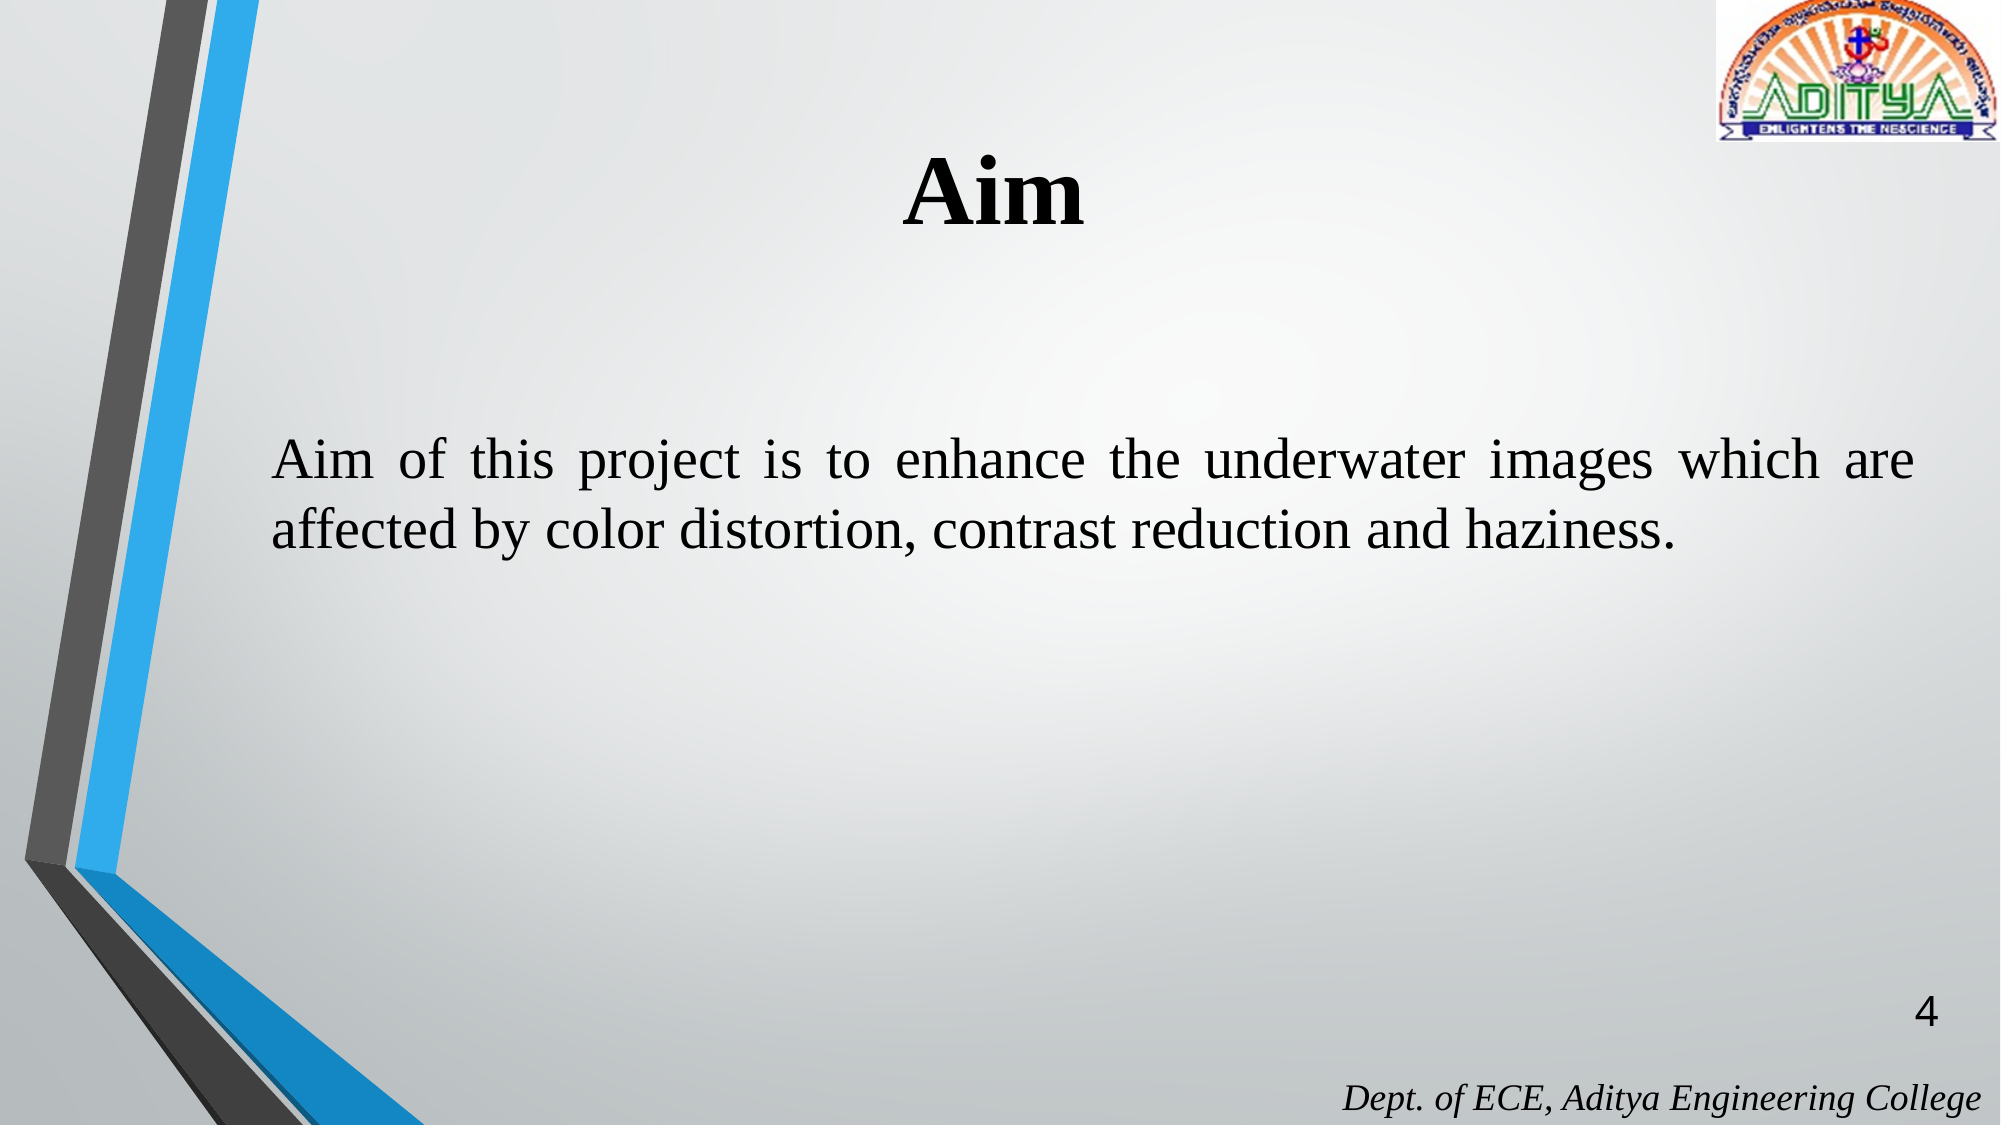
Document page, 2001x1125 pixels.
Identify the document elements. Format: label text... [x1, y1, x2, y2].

picture [1716, 0, 2000, 142]
title Aim [574, 70, 1415, 224]
text_box Dept. of ECE, Aditya Engineering College [1327, 1062, 1998, 1125]
slide_number 4 [1838, 975, 1954, 1050]
list Aim of this project is to enhance the underwater images which are affected by color distortion, contrast reduction and haziness. [256, 224, 1931, 755]
